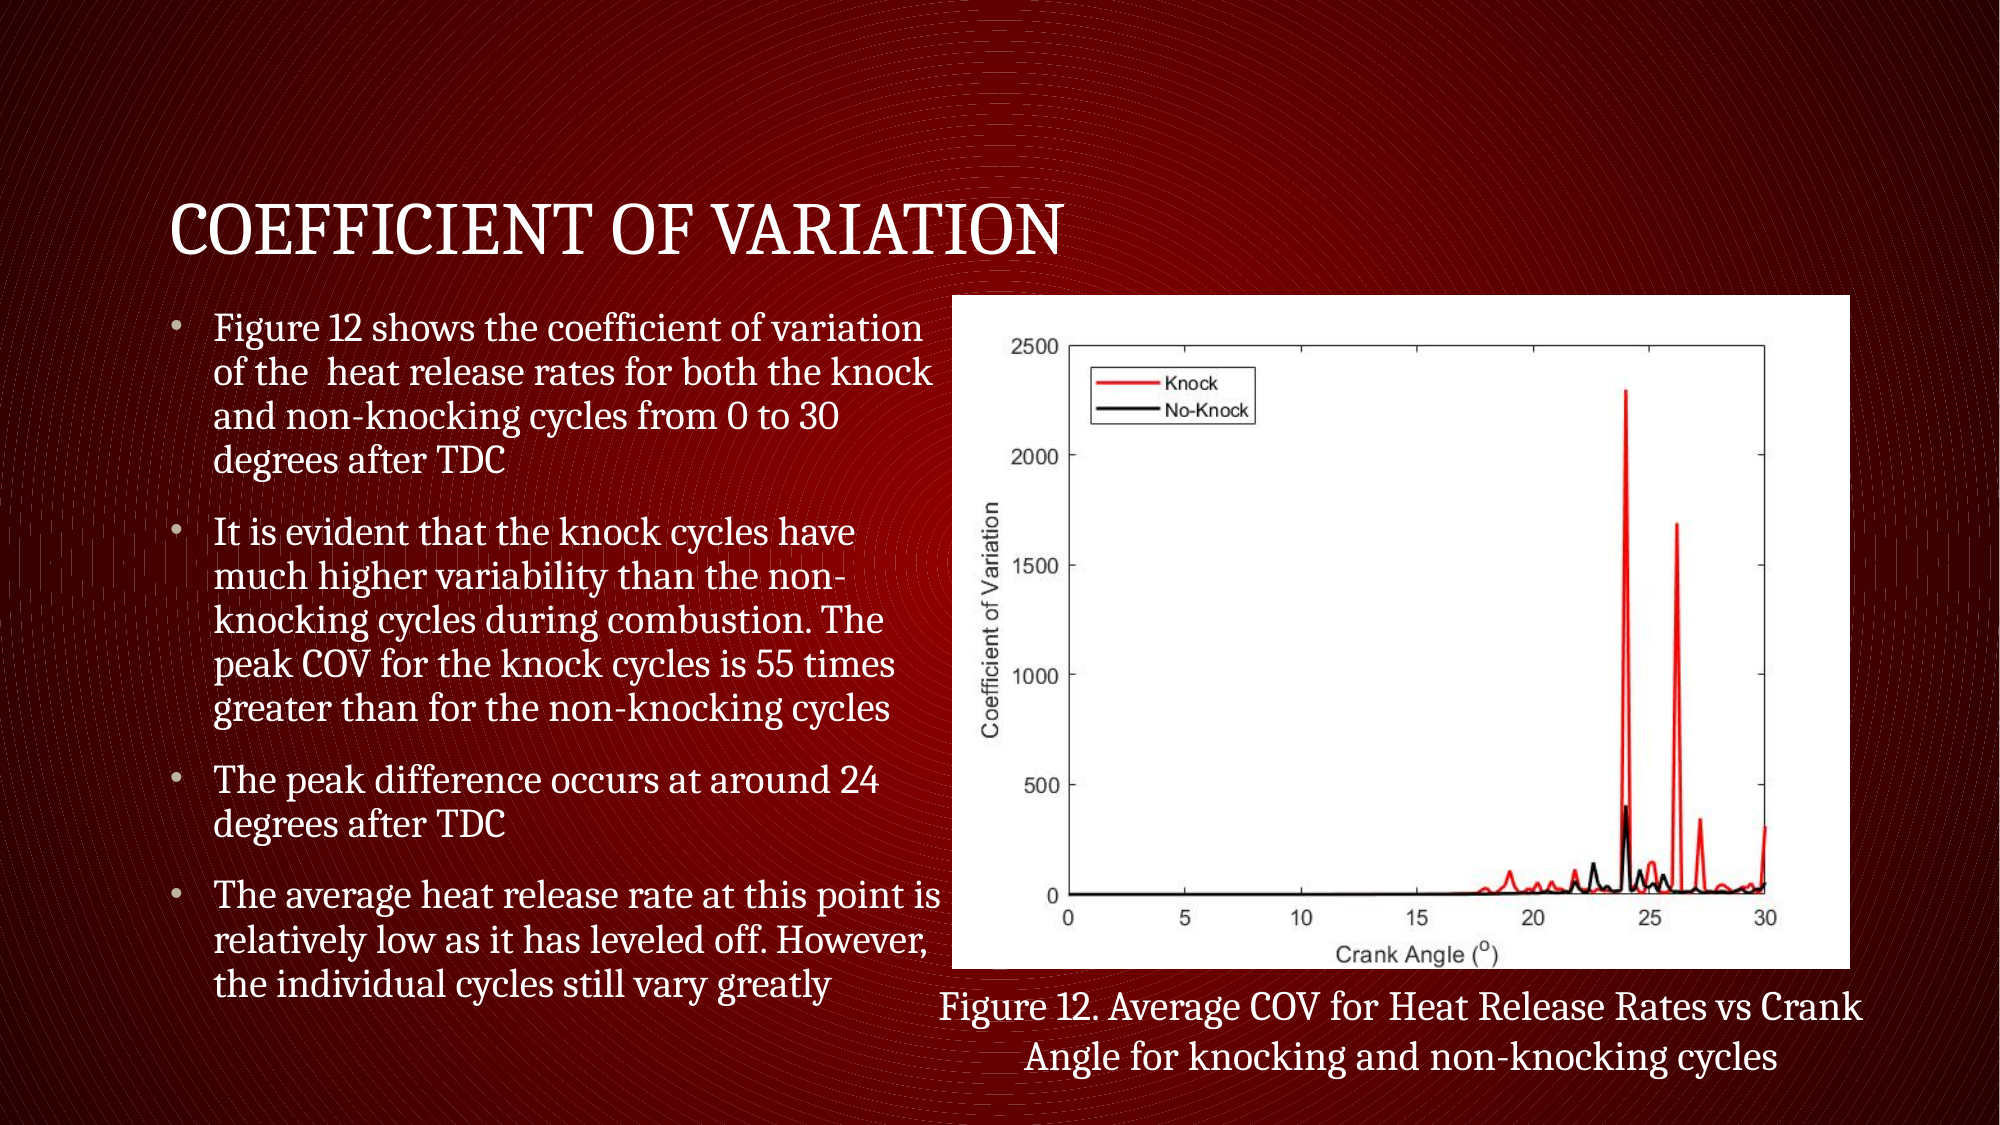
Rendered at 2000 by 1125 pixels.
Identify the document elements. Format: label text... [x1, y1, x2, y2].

list Figure 12 shows the coefficient of variation of the heat release rates for both the knock and non-knocking cycles from 0 to 30 degrees after TDC It is evident that the knock cycles have much higher variability than the non-knocking cycles during combustion. The peak COV for the knock cycles is 55 times greater than for the non-knocking cycles The peak difference occurs at around 24 degrees after TDC The average heat release rate at this point is relatively low as it has leveled off. However, the individual cycles still vary greatly [149, 295, 946, 1030]
text_box Figure 12. Average COV for Heat Release Rates vs Crank Angle for knocking and non-knocking cycles [901, 971, 1901, 1086]
title Coefficient of variation [149, 79, 1850, 280]
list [951, 295, 1850, 970]
